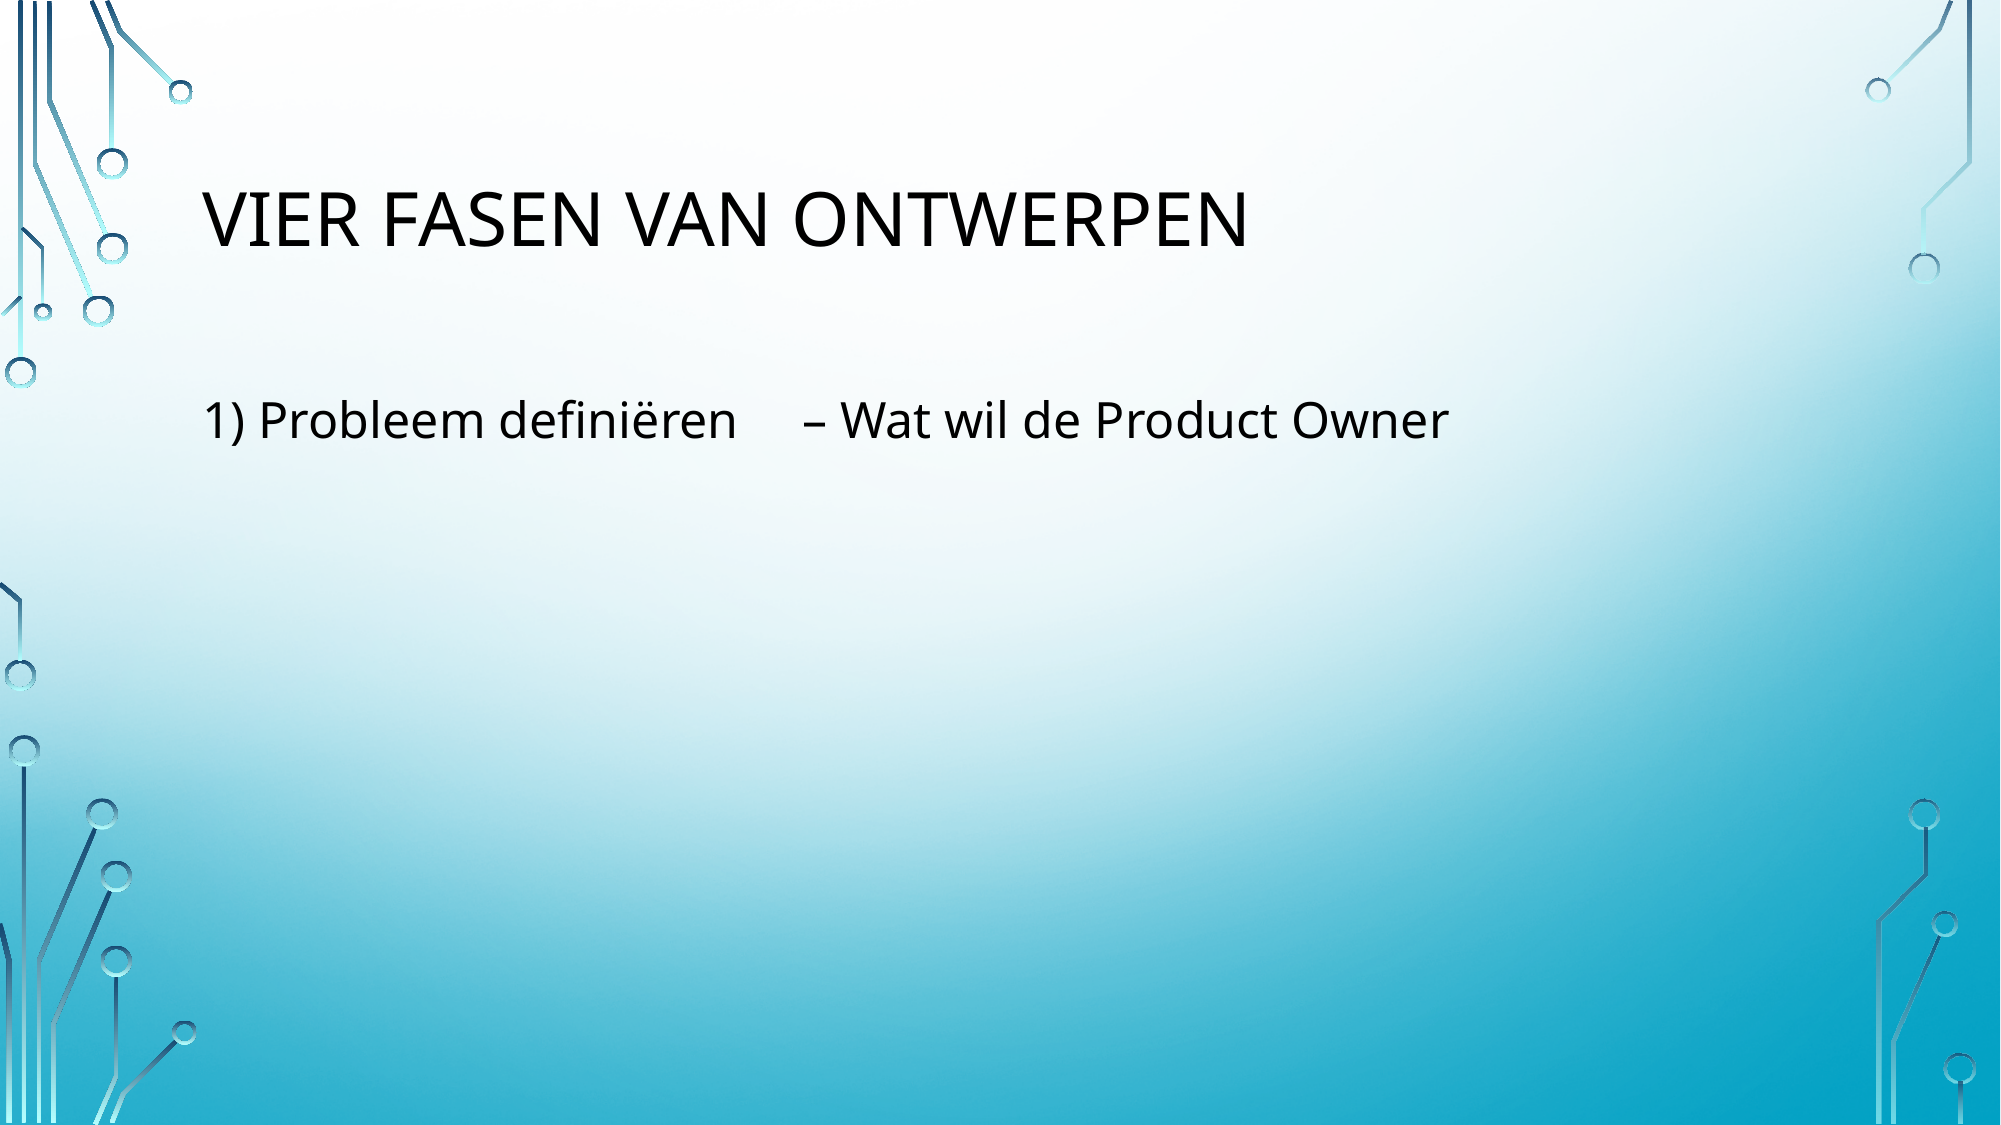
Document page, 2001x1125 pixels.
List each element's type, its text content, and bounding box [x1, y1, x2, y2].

list 1) Probleem definiëren – Wat wil de Product Owner [187, 369, 1813, 950]
title Vier fasen van ontwerpen [187, 101, 1813, 344]
